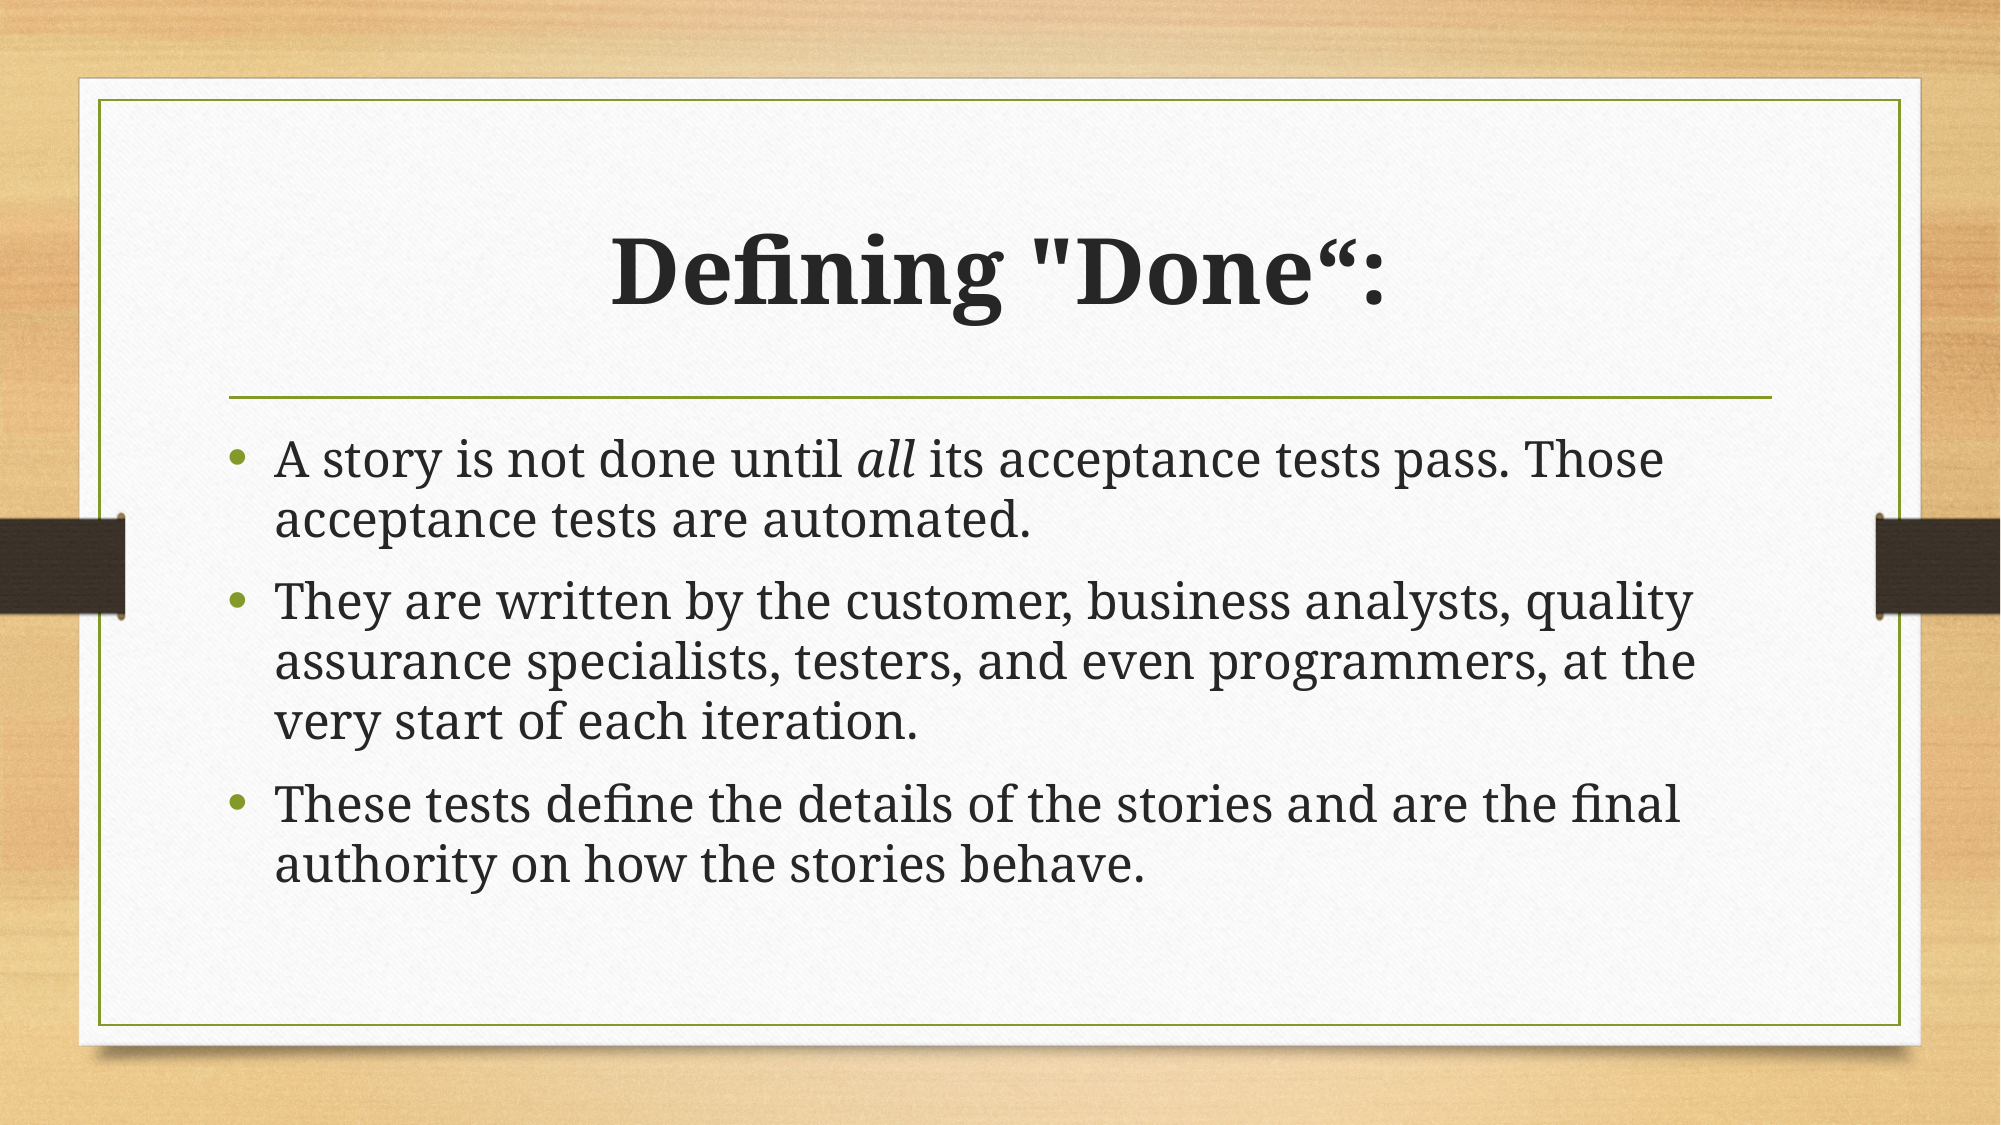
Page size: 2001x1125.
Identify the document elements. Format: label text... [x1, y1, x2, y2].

picture [0, 0, 2001, 1125]
title Defining "Done“: [212, 161, 1788, 375]
list A story is not done until all its acceptance tests pass. Those acceptance tests are automated. They are written by the customer, business analysts, quality assurance specialists, testers, and even programmers, at the very start of each iteration. These tests define the details of the stories and are the final authority on how the stories behave. [212, 419, 1788, 964]
